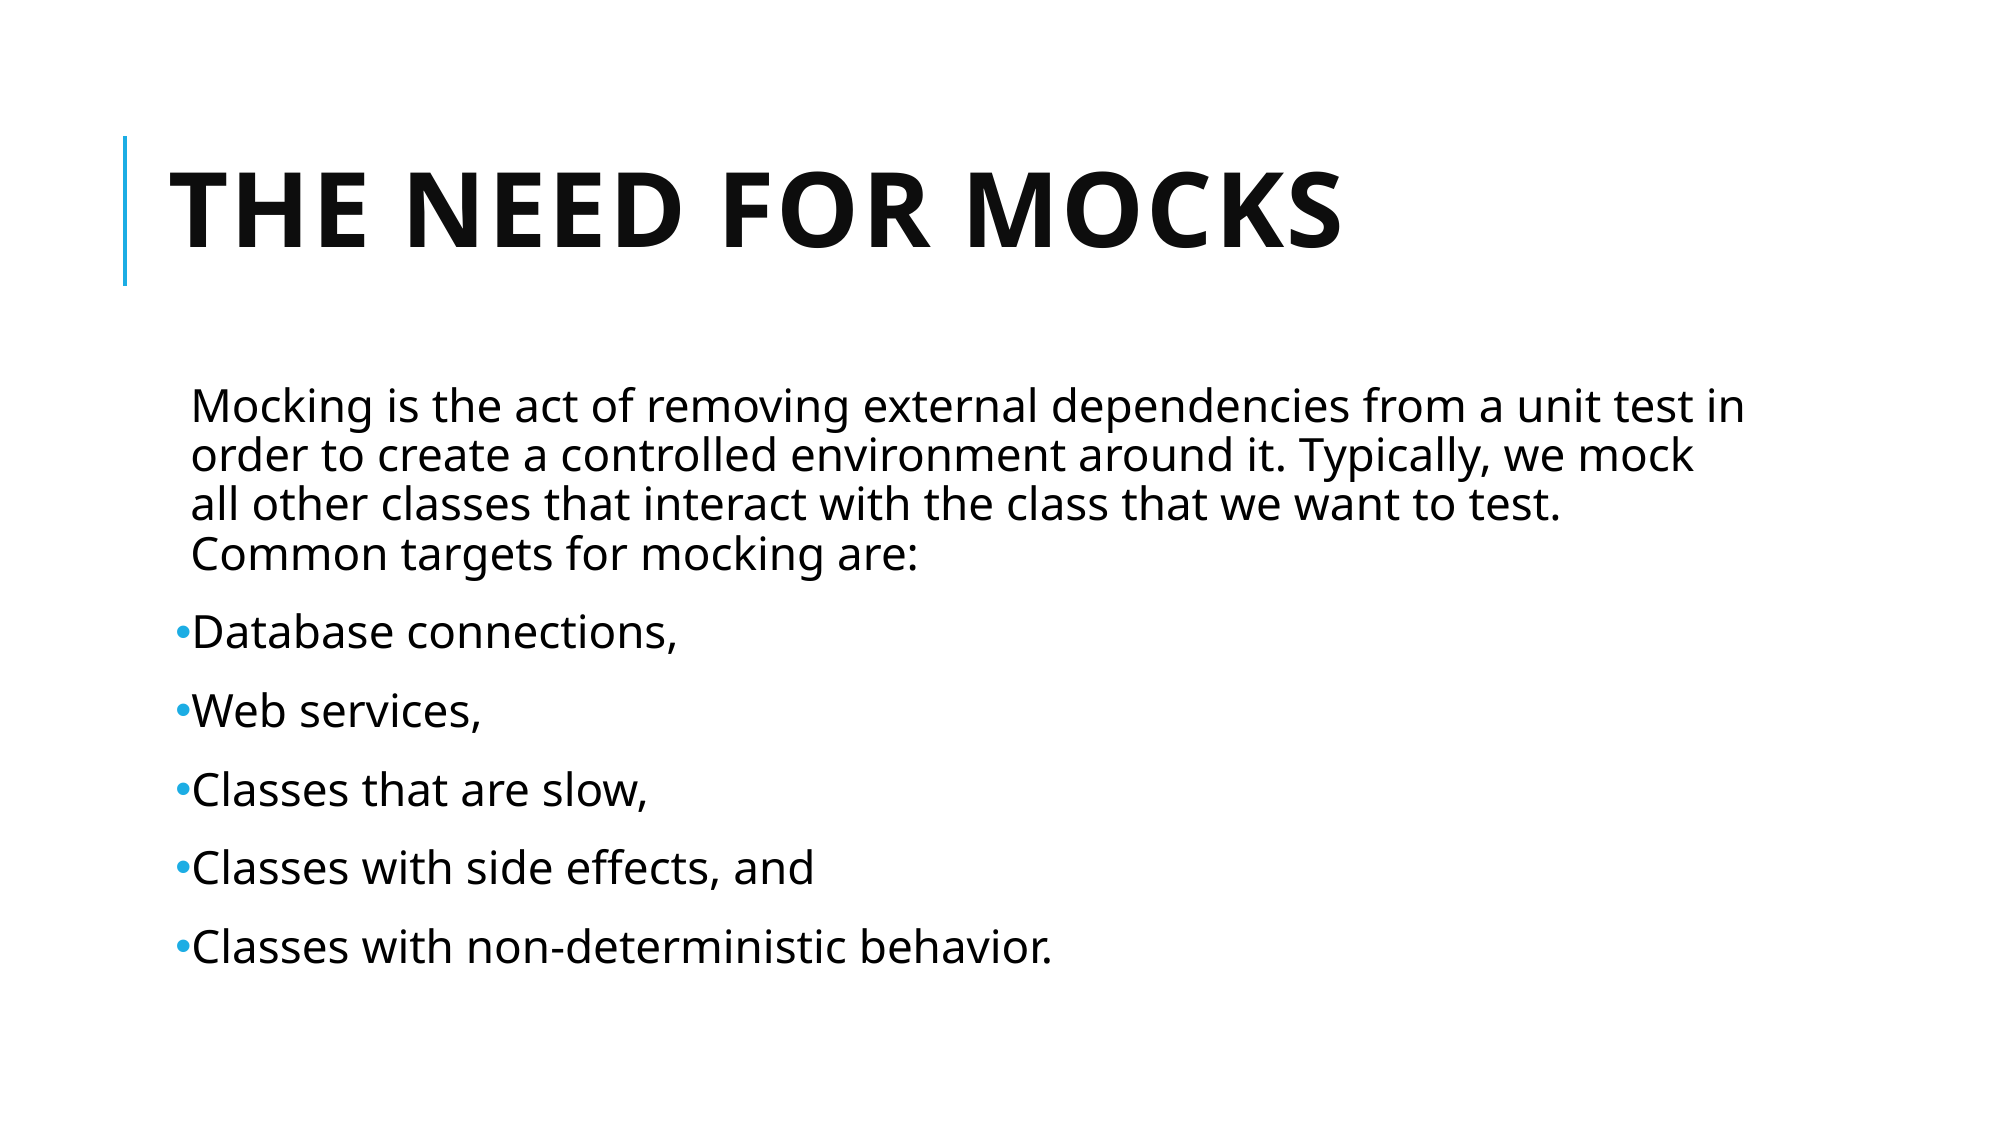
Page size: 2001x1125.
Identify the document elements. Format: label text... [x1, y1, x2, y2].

title The Need for Mocks [153, 157, 1748, 404]
list Mocking is the act of removing external dependencies from a unit test in order to create a controlled environment around it. Typically, we mock all other classes that interact with the class that we want to test. Common targets for mocking are: Database connections, Web services, Classes that are slow, Classes with side effects, and Classes with non-deterministic behavior. [168, 375, 1763, 1035]
